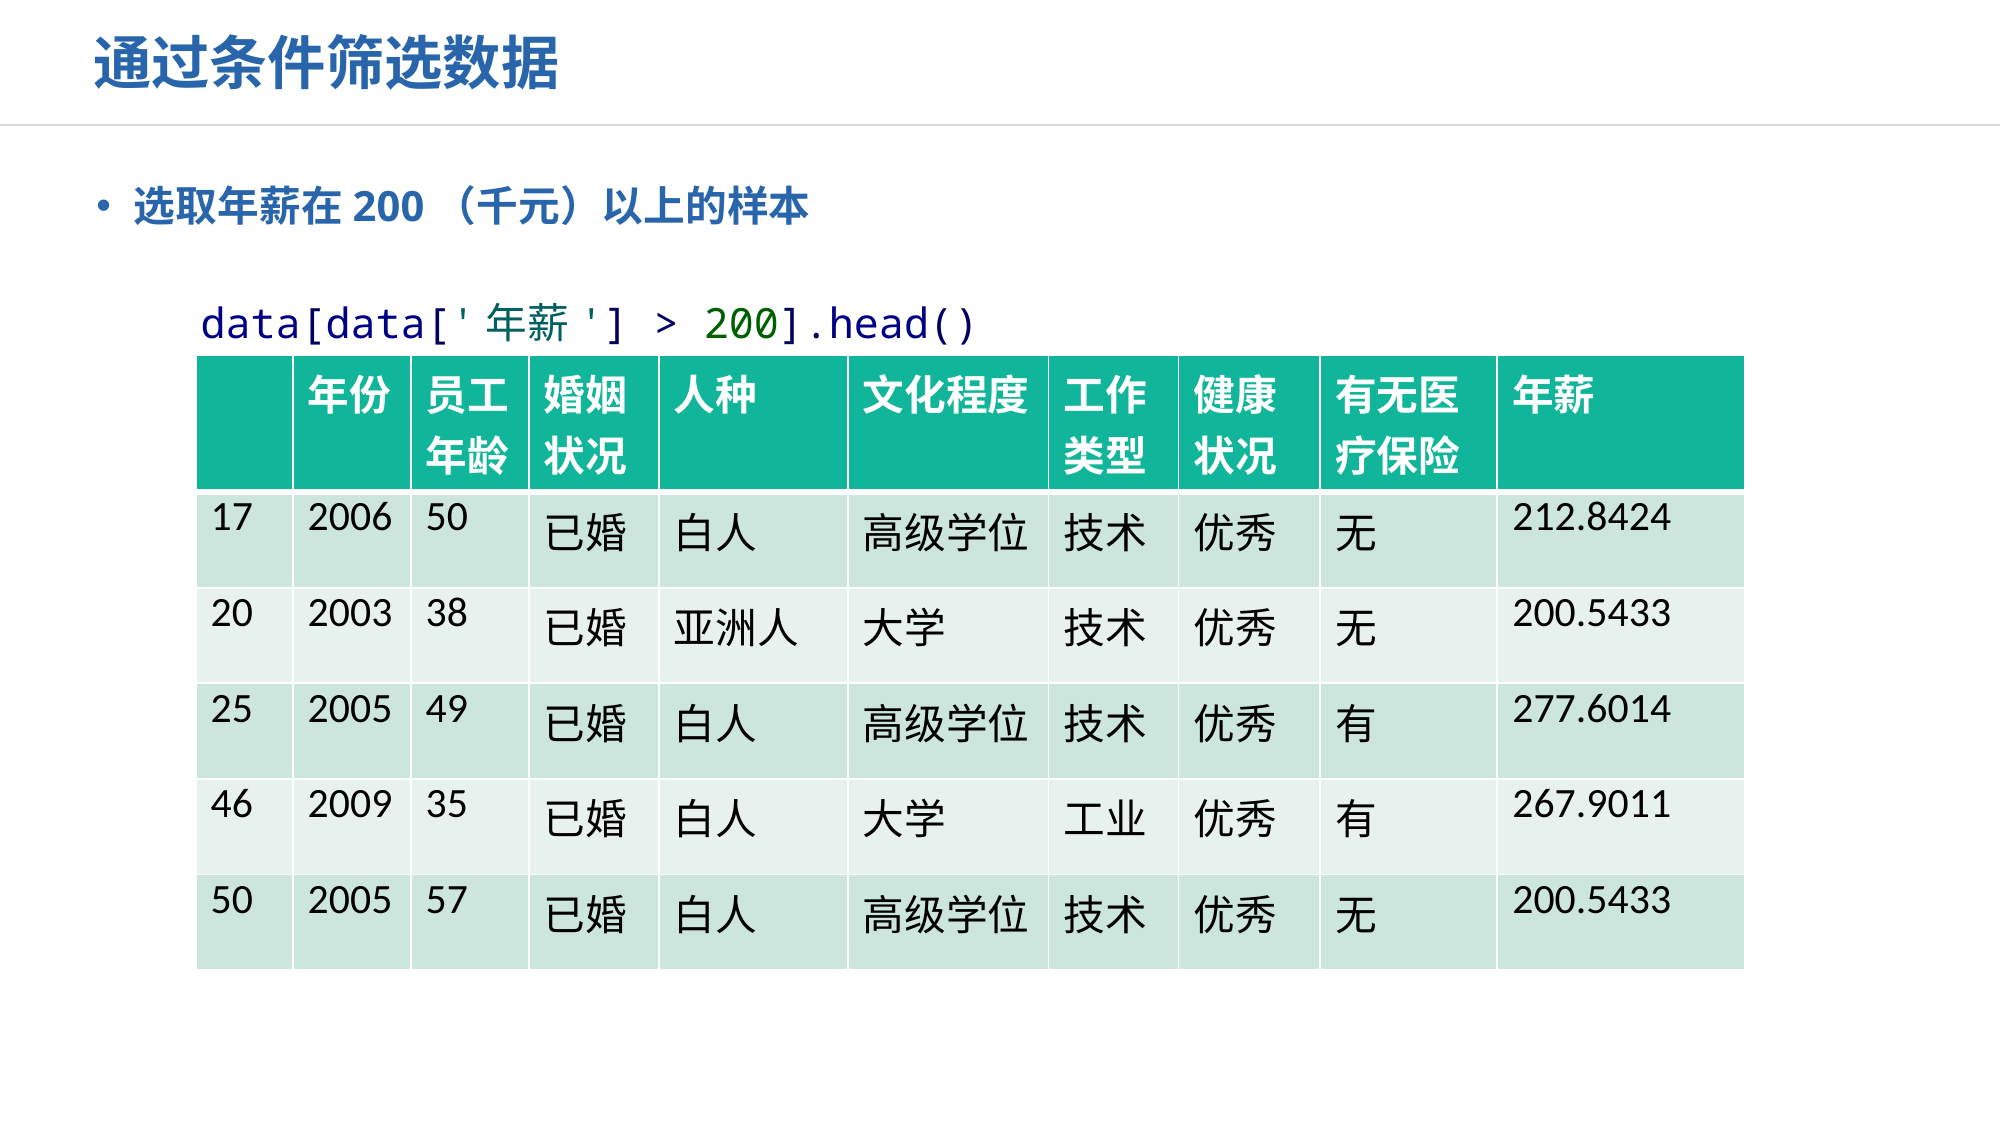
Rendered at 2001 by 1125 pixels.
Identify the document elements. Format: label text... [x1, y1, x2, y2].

text_box 选取年薪在200（千元）以上的样本 [81, 172, 1736, 976]
table_cell 200.5433 [1736, 589, 1744, 682]
text_box 通过条件筛选数据 [78, 19, 878, 106]
table_cell 267.9011 [1736, 780, 1744, 874]
table_cell 277.6014 [1736, 684, 1744, 778]
table_cell 200.5433 [1736, 875, 1744, 969]
table_cell 212.8424 [1736, 495, 1744, 587]
table_header 年薪 [1736, 356, 1744, 489]
